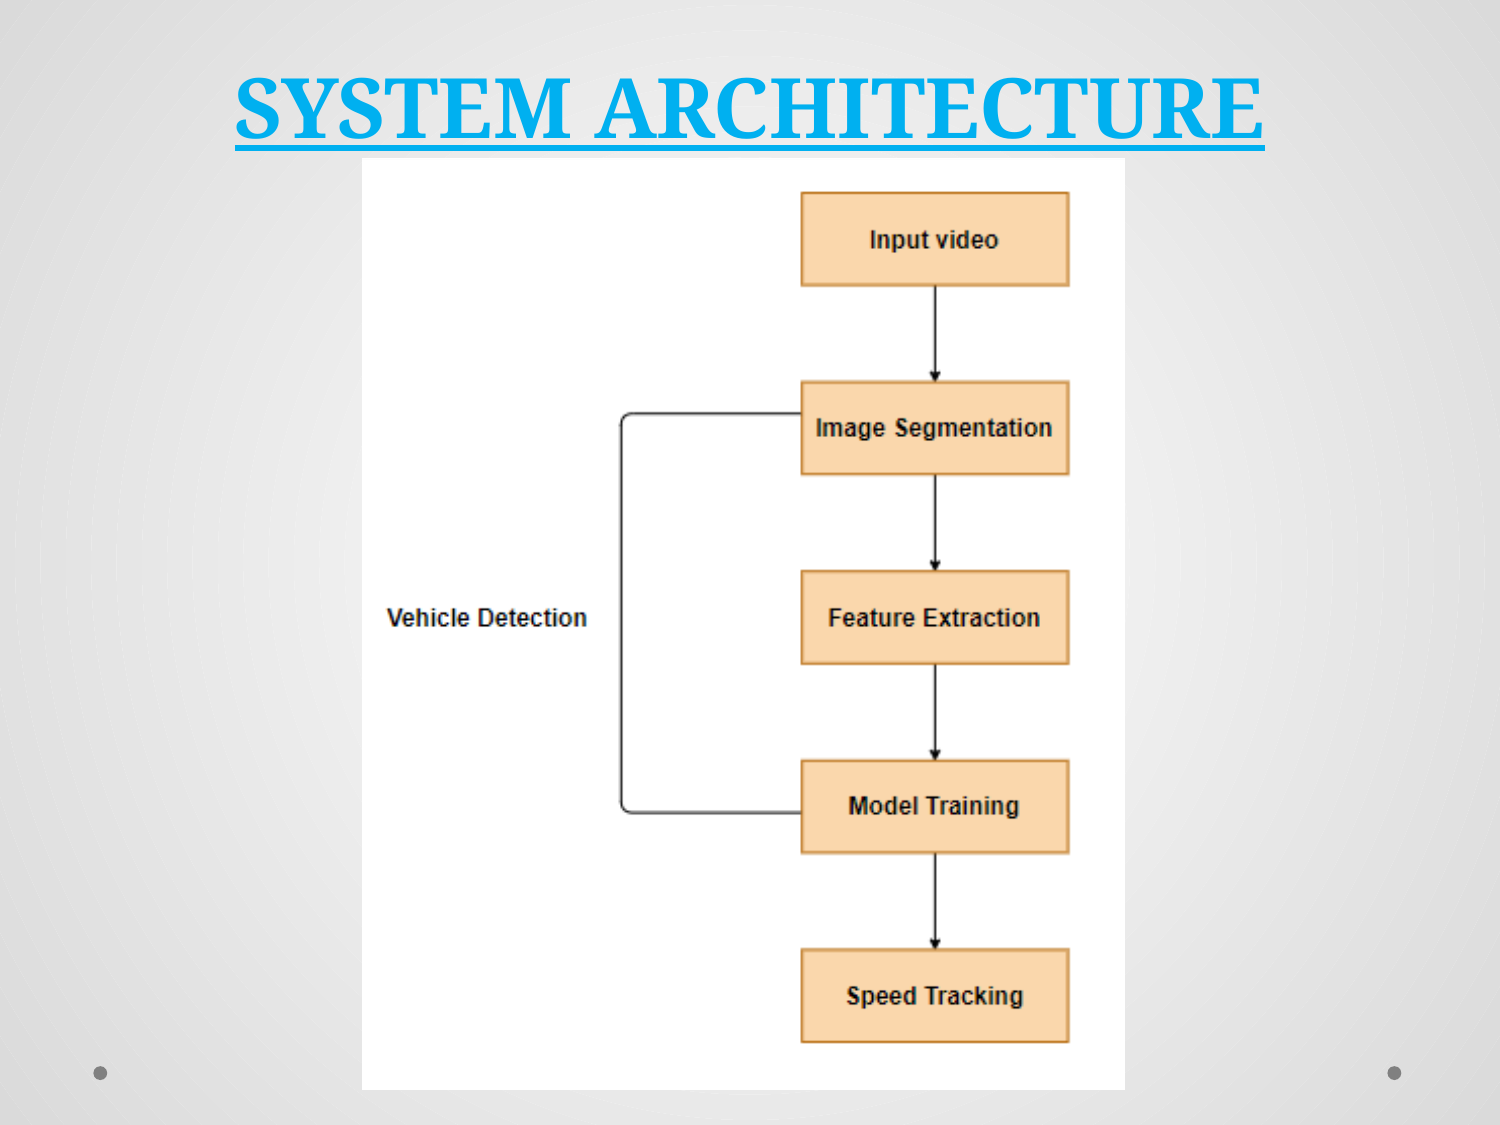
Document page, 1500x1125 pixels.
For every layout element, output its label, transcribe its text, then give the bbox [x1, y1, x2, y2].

picture [362, 157, 1125, 1090]
title SYSTEM ARCHITECTURE [75, 0, 1425, 163]
